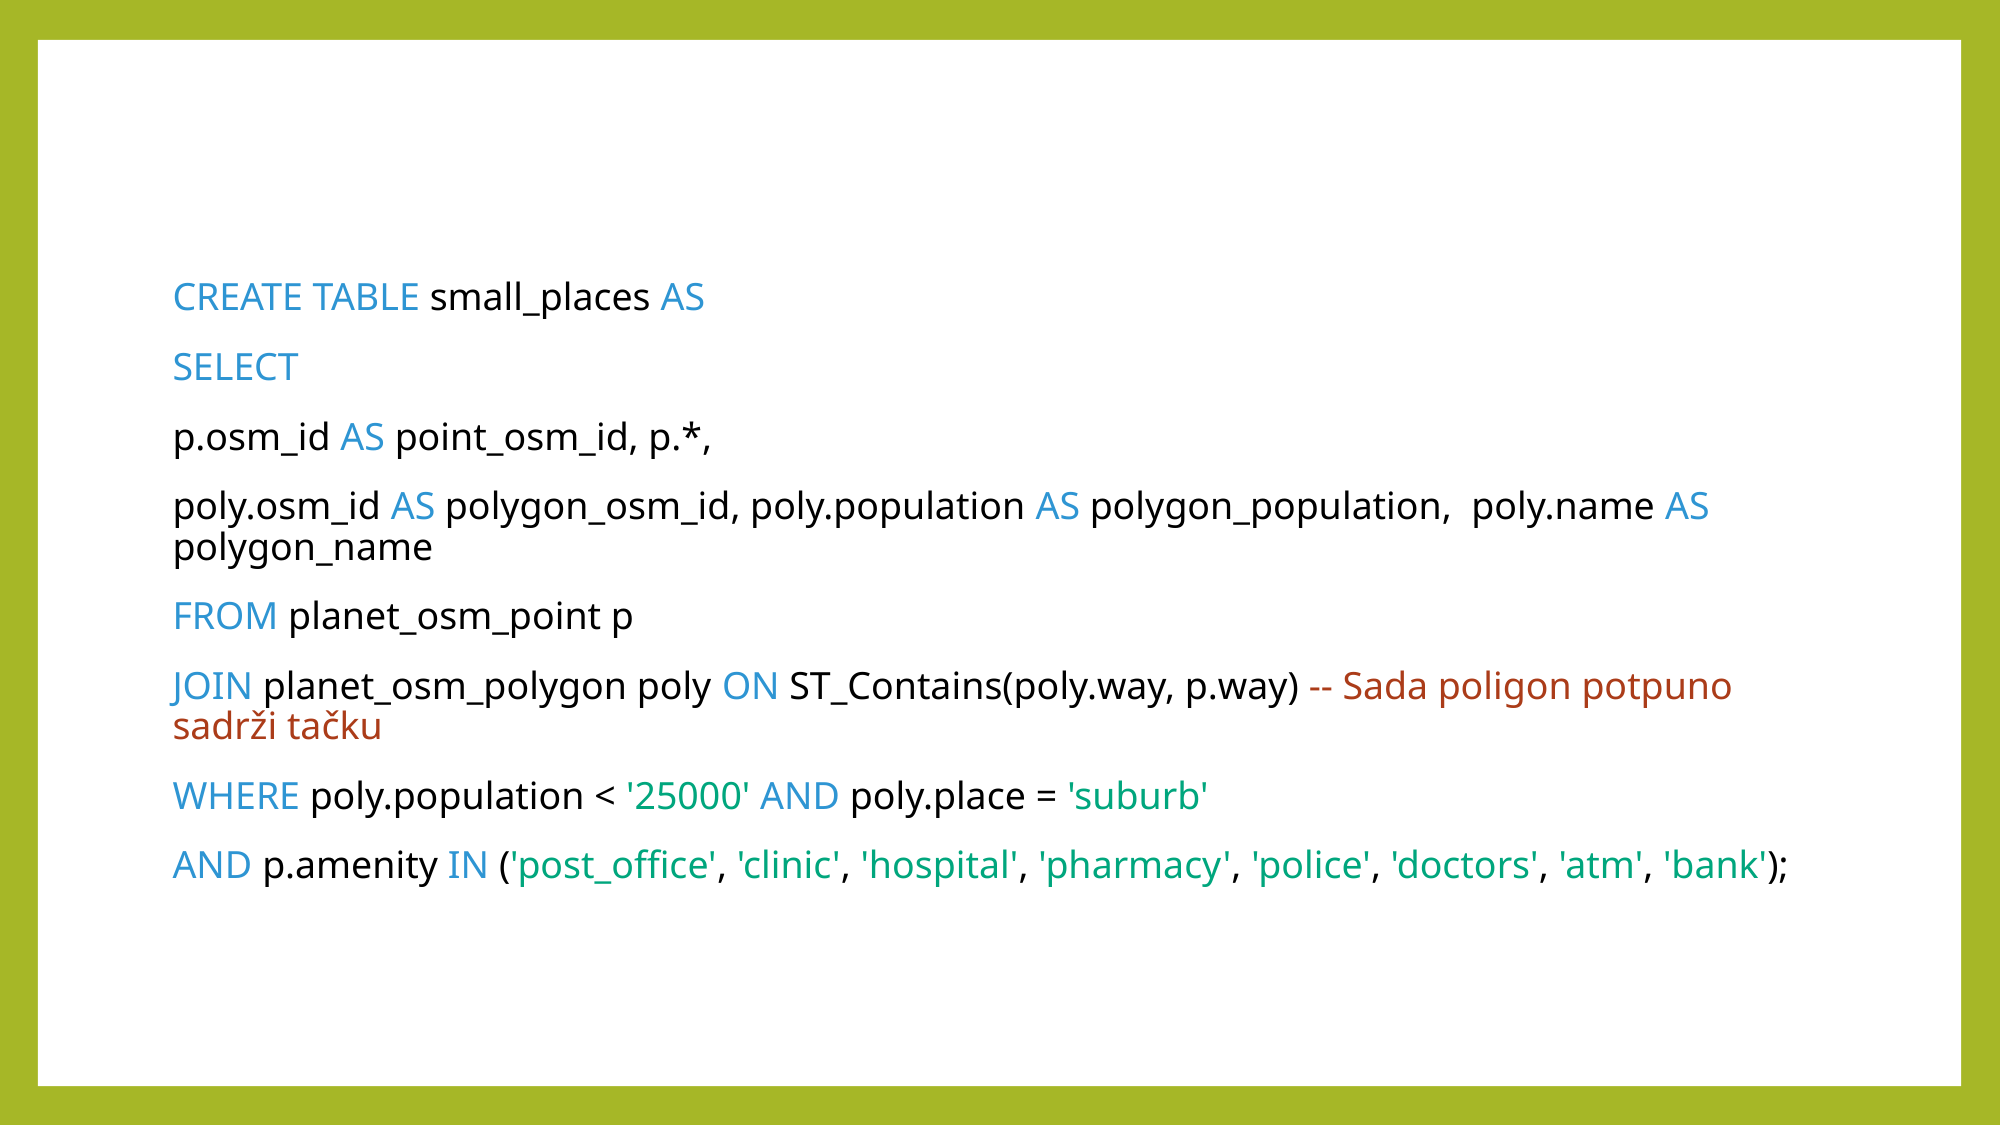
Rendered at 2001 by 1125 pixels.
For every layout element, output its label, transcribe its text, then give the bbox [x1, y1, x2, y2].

list CREATE TABLE small_places AS SELECT p.osm_id AS point_osm_id, p.*, poly.osm_id AS polygon_osm_id, poly.population AS polygon_population, poly.name AS polygon_name FROM planet_osm_point p JOIN planet_osm_polygon poly ON ST_Contains(poly.way, p.way) -- Sada poligon potpuno sadrži tačku WHERE poly.population < '25000' AND poly.place = 'suburb' AND p.amenity IN ('post_office', 'clinic', 'hospital', 'pharmacy', 'police', 'doctors', 'atm', 'bank'); [150, 270, 1808, 1000]
